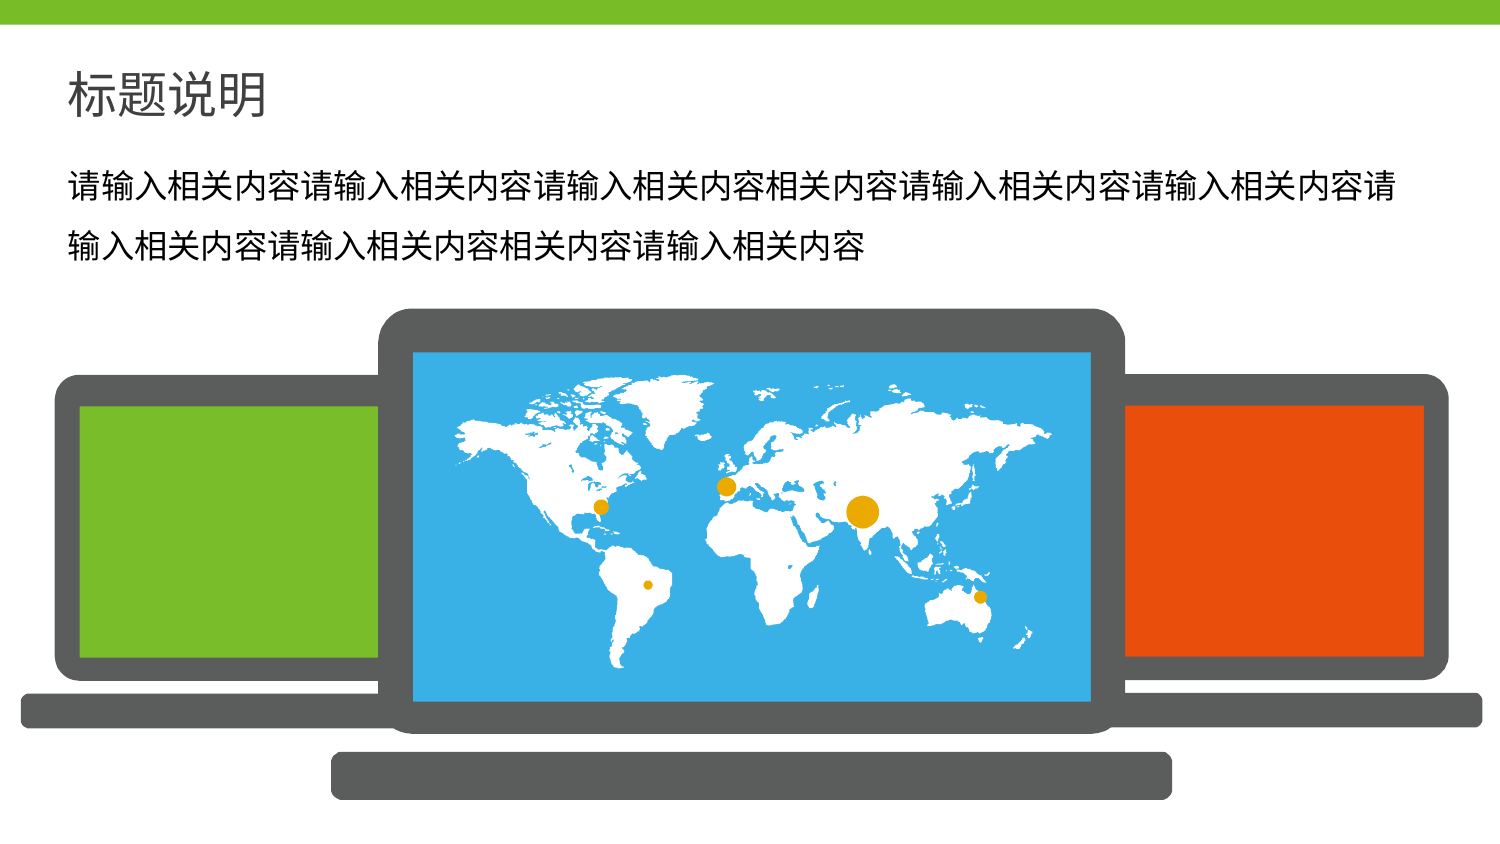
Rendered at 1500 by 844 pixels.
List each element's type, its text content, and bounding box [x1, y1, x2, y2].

text_box 请输入相关内容请输入相关内容请输入相关内容相关内容请输入相关内容请输入相关内容请输入相关内容请输入相关内容相关内容请输入相关内容 [53, 138, 1424, 273]
picture [454, 374, 1053, 669]
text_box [330, 308, 1173, 801]
picture [1173, 373, 1483, 728]
text_box 标题说明 [53, 55, 420, 131]
picture [20, 374, 330, 729]
